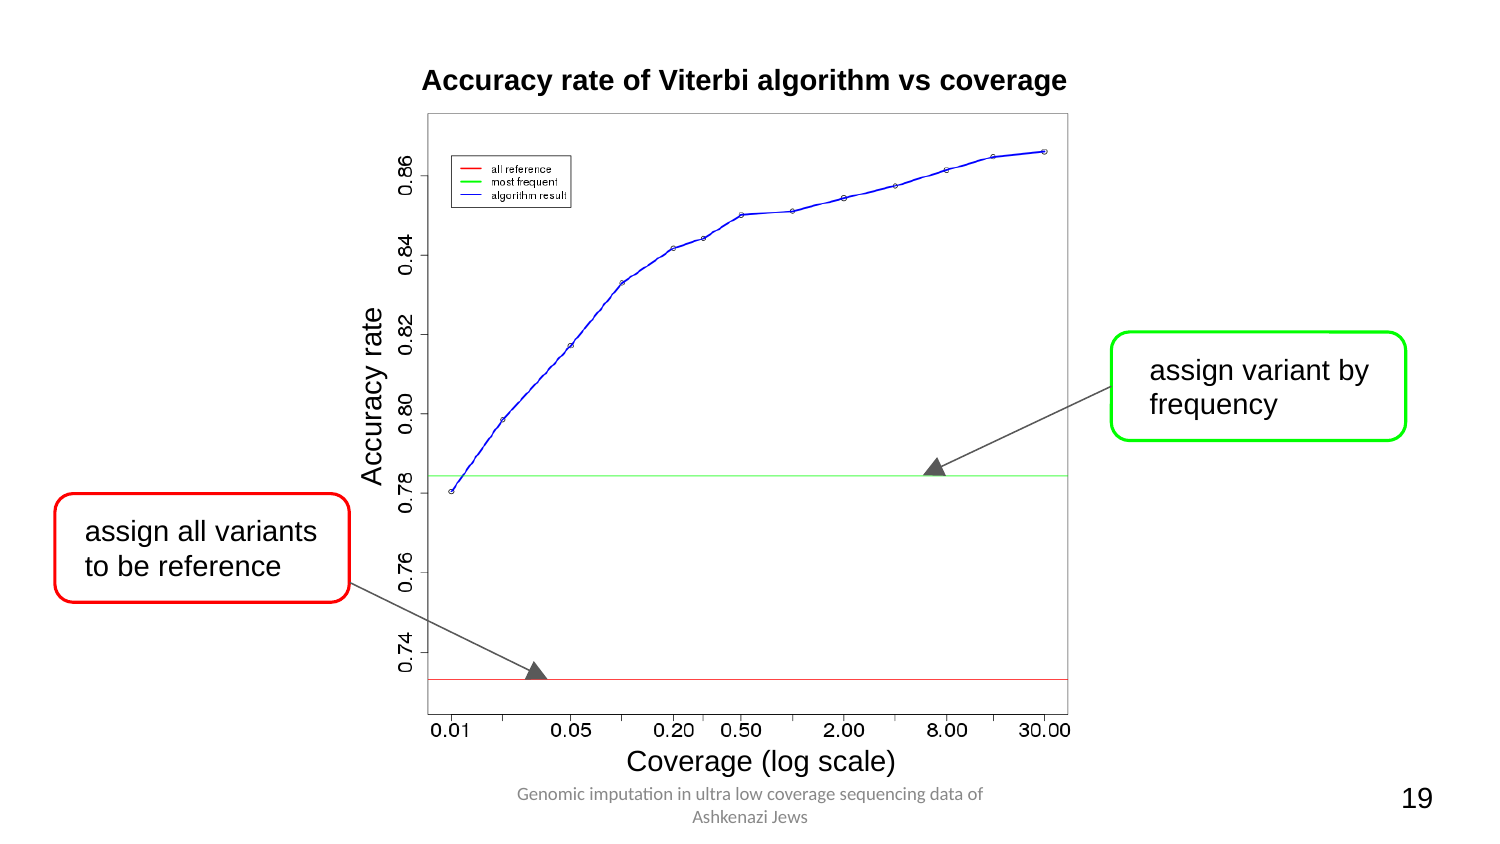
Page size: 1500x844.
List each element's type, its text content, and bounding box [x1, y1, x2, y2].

picture [394, 107, 1095, 748]
footer Genomic imputation in ultra low coverage sequencing data of Ashkenazi Jews [496, 782, 1004, 827]
text_box Accuracy rate of Viterbi algorithm vs coverage [406, 46, 1094, 106]
text_box Coverage (log scale) [611, 755, 941, 792]
slide_number ‹#› [1389, 764, 1480, 830]
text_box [54, 493, 549, 680]
text_box Accuracy rate [337, 282, 389, 491]
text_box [922, 331, 1407, 476]
